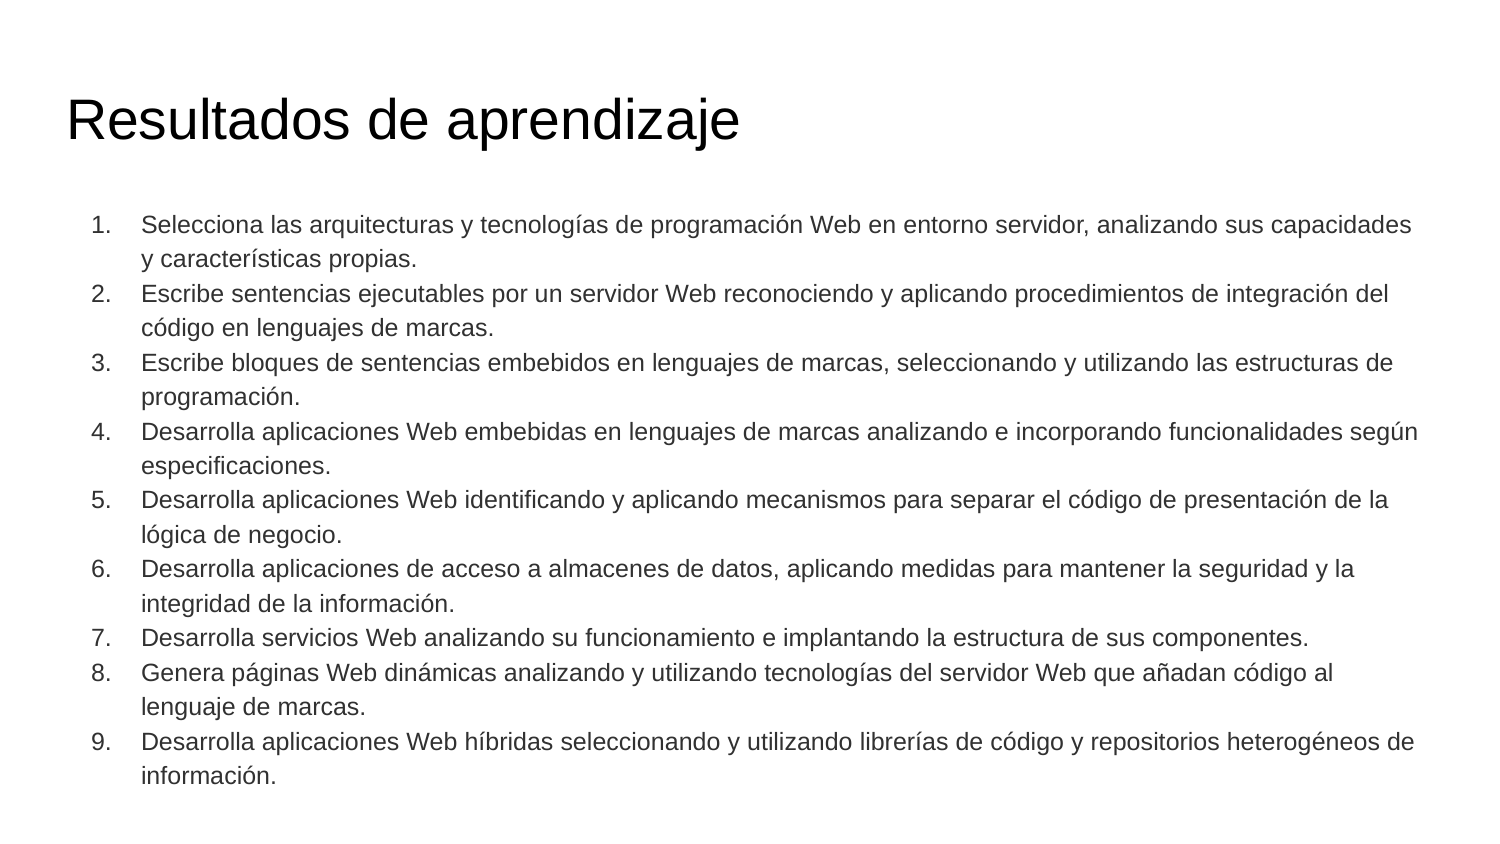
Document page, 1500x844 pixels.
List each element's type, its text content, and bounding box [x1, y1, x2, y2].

list Selecciona las arquitecturas y tecnologías de programación Web en entorno servidor, analizando sus capacidades y características propias. Escribe sentencias ejecutables por un servidor Web reconociendo y aplicando procedimientos de integración del código en lenguajes de marcas. Escribe bloques de sentencias embebidos en lenguajes de marcas, seleccionando y utilizando las estructuras de programación. Desarrolla aplicaciones Web embebidas en lenguajes de marcas analizando e incorporando funcionalidades según especificaciones. Desarrolla aplicaciones Web identificando y aplicando mecanismos para separar el código de presentación de la lógica de negocio. Desarrolla aplicaciones de acceso a almacenes de datos, aplicando medidas para mantener la seguridad y la integridad de la información. Desarrolla servicios Web analizando su funcionamiento e implantando la estructura de sus componentes. Genera páginas Web dinámicas analizando y utilizando tecnologías del servidor Web que añadan código al lenguaje de marcas. Desarrolla aplicaciones Web híbridas seleccionando y utilizando librerías de código y repositorios heterogéneos de información. [51, 189, 1449, 750]
title Resultados de aprendizaje [51, 72, 1449, 167]
